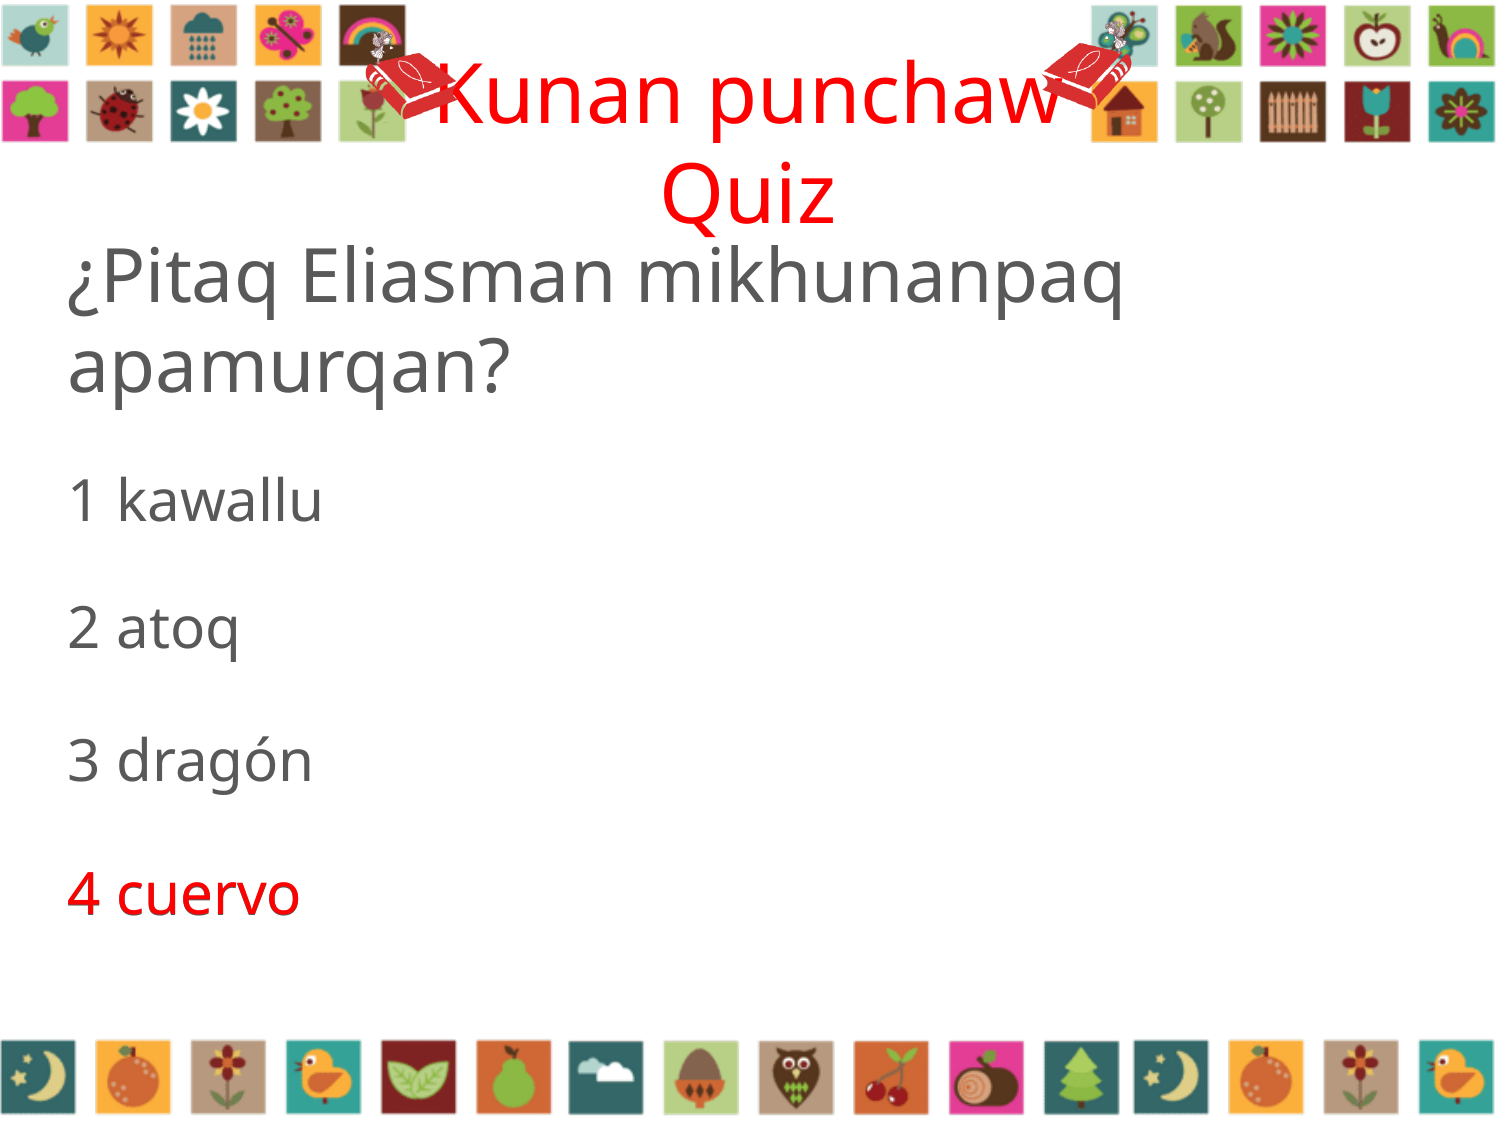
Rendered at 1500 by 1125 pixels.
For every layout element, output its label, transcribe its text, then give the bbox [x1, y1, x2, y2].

text_box ¿Pitaq Eliasman mikhunanpaq apamurqan? [53, 219, 1436, 415]
text_box 3 dragón [53, 716, 1483, 801]
text_box 2 atoq [53, 582, 1436, 668]
picture [0, 3, 491, 150]
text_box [0, 1028, 1500, 1118]
picture [1009, 3, 1500, 150]
text_box 4 cuervo [53, 849, 1483, 934]
text_box 1 kawallu [53, 456, 1436, 541]
text_box Kunan punchaw Quiz [415, 32, 1081, 219]
